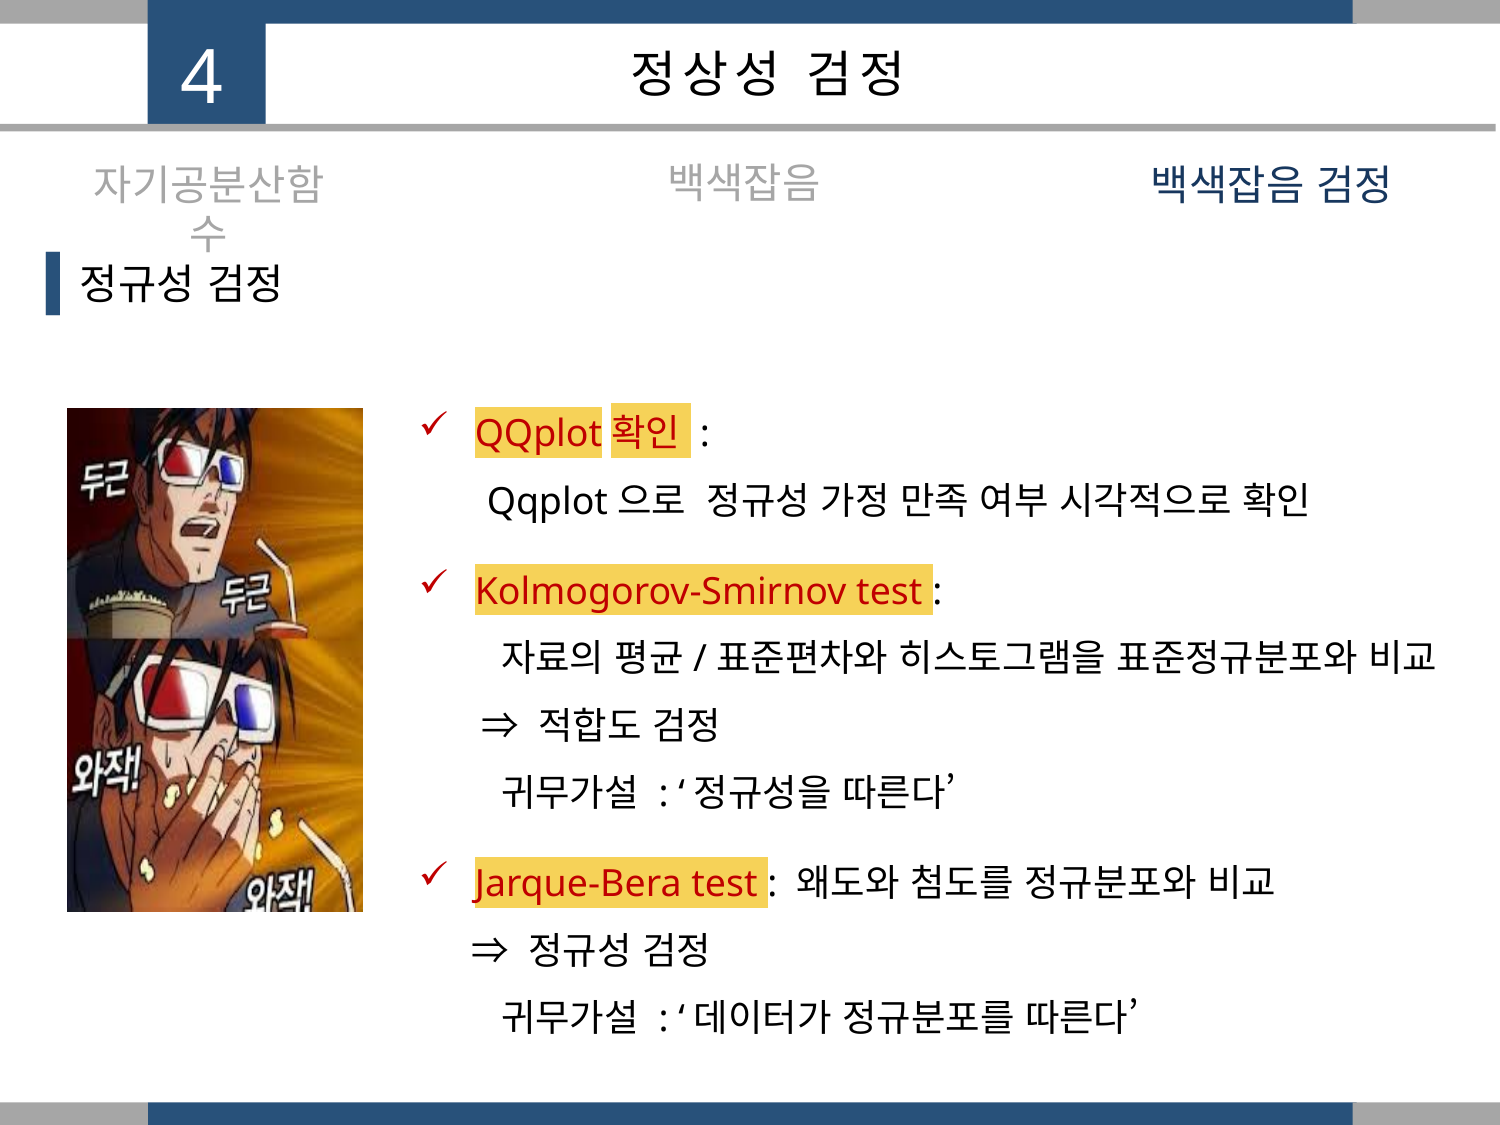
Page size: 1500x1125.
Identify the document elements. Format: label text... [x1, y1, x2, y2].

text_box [45, 250, 297, 317]
text_box 4 [136, 21, 267, 127]
text_box QQplot확인 : Qqplot으로 정규성 가정 만족 여부 시각적으로 확인 Kolmogorov-Smirnov test : 자료의 평균/표준편차와 히스토그램을 표준정규분포와 비교 ⇒ 적합도 검정 귀무가설 : ‘정규성을 따른다’ Jarque-Bera test : 왜도와 첨도를 정규분포와 비교 ⇒ 정규성 검정 귀무가설 : ‘데이터가 정규분포를 따른다’ [403, 379, 1463, 1047]
text_box [145, 0, 268, 122]
picture [67, 408, 364, 913]
text_box 백색잡음 검정 [1124, 151, 1420, 216]
text_box 자기공분산함수 [61, 150, 357, 266]
text_box 정상성 검정 [454, 34, 1081, 110]
text_box 백색잡음 [596, 149, 892, 214]
text_box [0, 122, 1498, 133]
